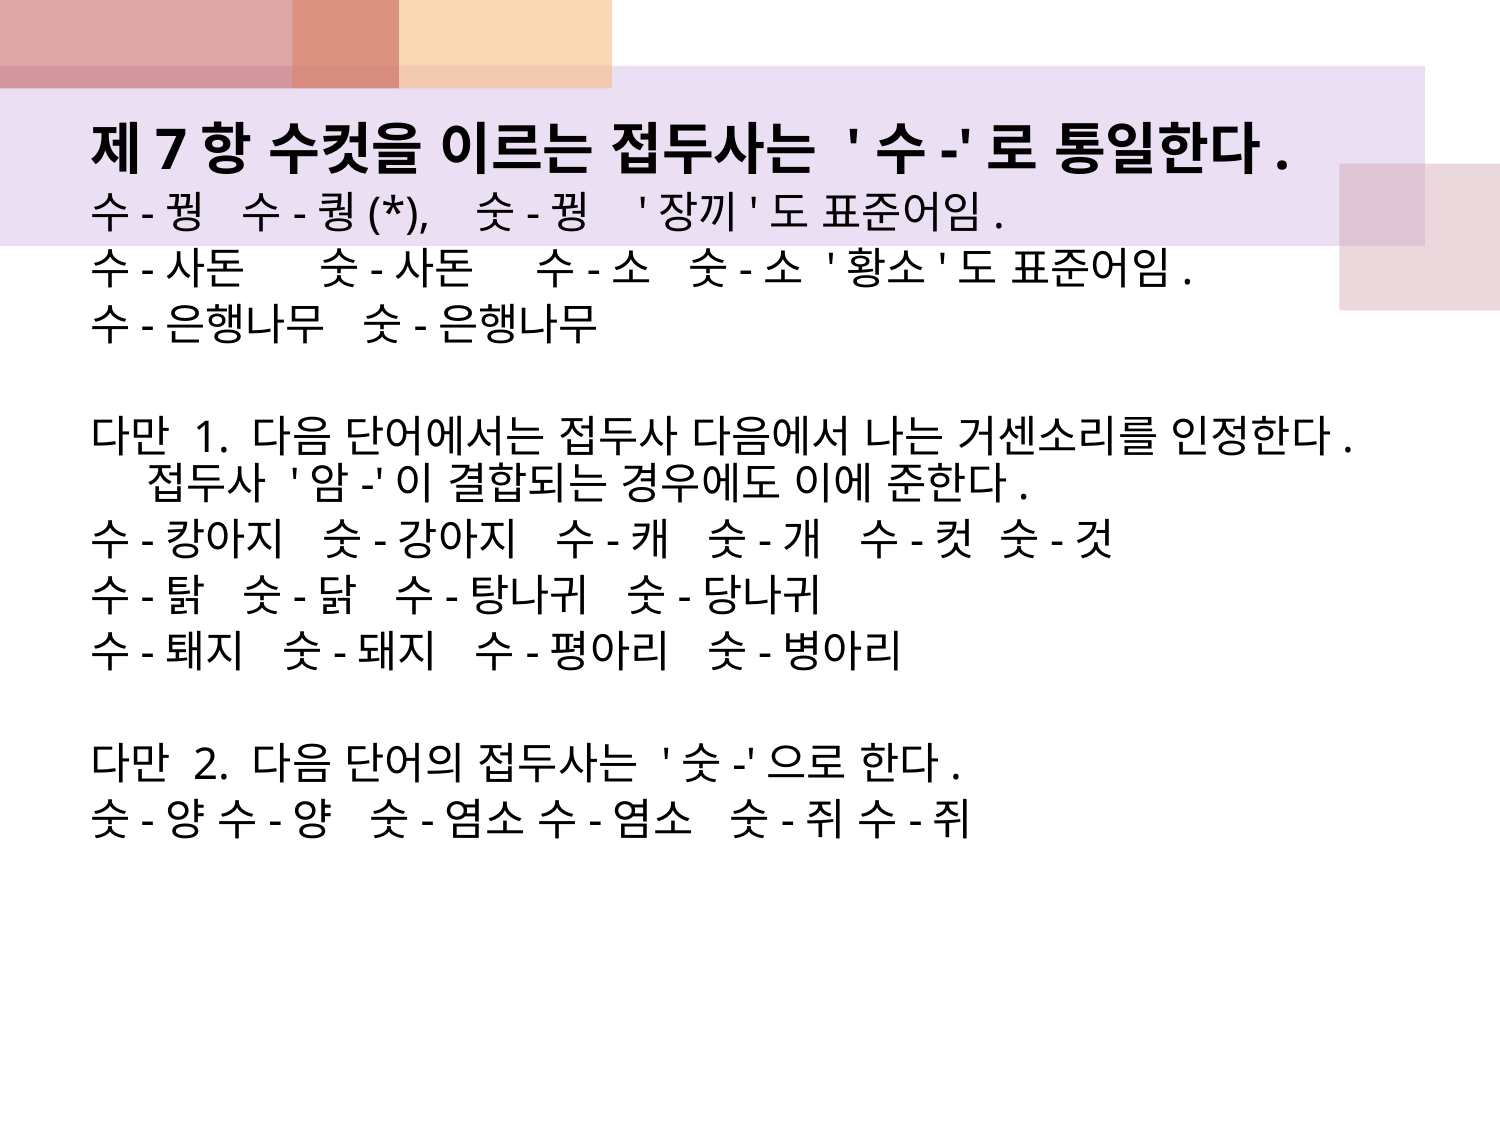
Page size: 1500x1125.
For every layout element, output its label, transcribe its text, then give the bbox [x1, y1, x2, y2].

list 제7항 수컷을 이르는 접두사는 '수-'로 통일한다. 수-꿩 수-퀑(*), 숫-꿩 '장끼'도 표준어임. 수-사돈 숫-사돈 수-소 숫-소 '황소'도 표준어임. 수-은행나무 숫-은행나무 다만 1. 다음 단어에서는 접두사 다음에서 나는 거센소리를 인정한다.접두사 '암-'이 결합되는 경우에도 이에 준한다. 수-캉아지 숫-강아지 수-캐 숫-개 수-컷 숫-것 수-탉 숫-닭 수-탕나귀 숫-당나귀 수-퇘지 숫-돼지 수-평아리 숫-병아리 다만 2. 다음 단어의 접두사는 '숫-'으로 한다. 숫-양 수-양 숫-염소 수-염소 숫-쥐 수-쥐 [75, 113, 1425, 1059]
